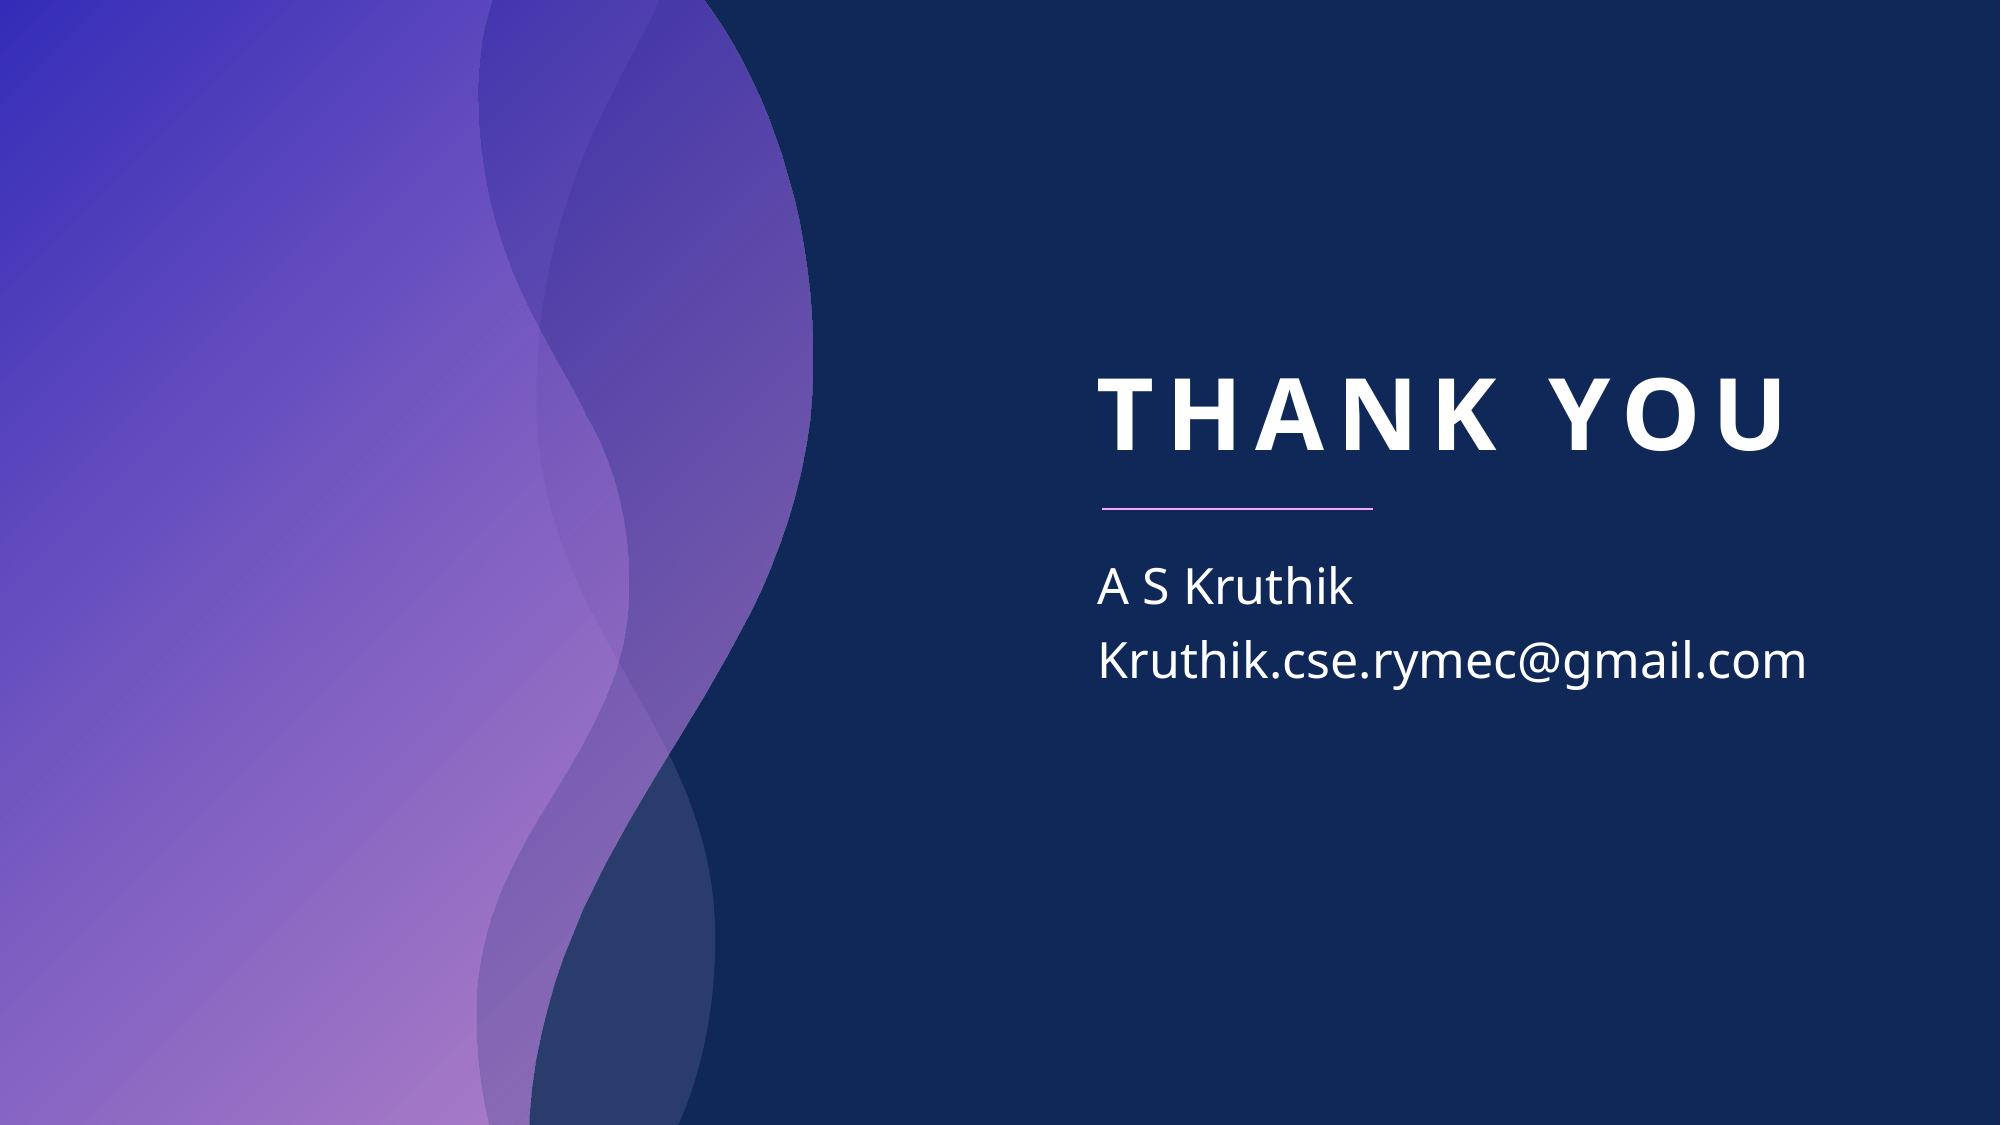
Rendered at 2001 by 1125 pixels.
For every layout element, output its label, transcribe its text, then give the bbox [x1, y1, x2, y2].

list A S Kruthik Kruthik.cse.rymec@gmail.com [1083, 553, 1856, 947]
title THANK YOU [1081, 304, 1856, 480]
